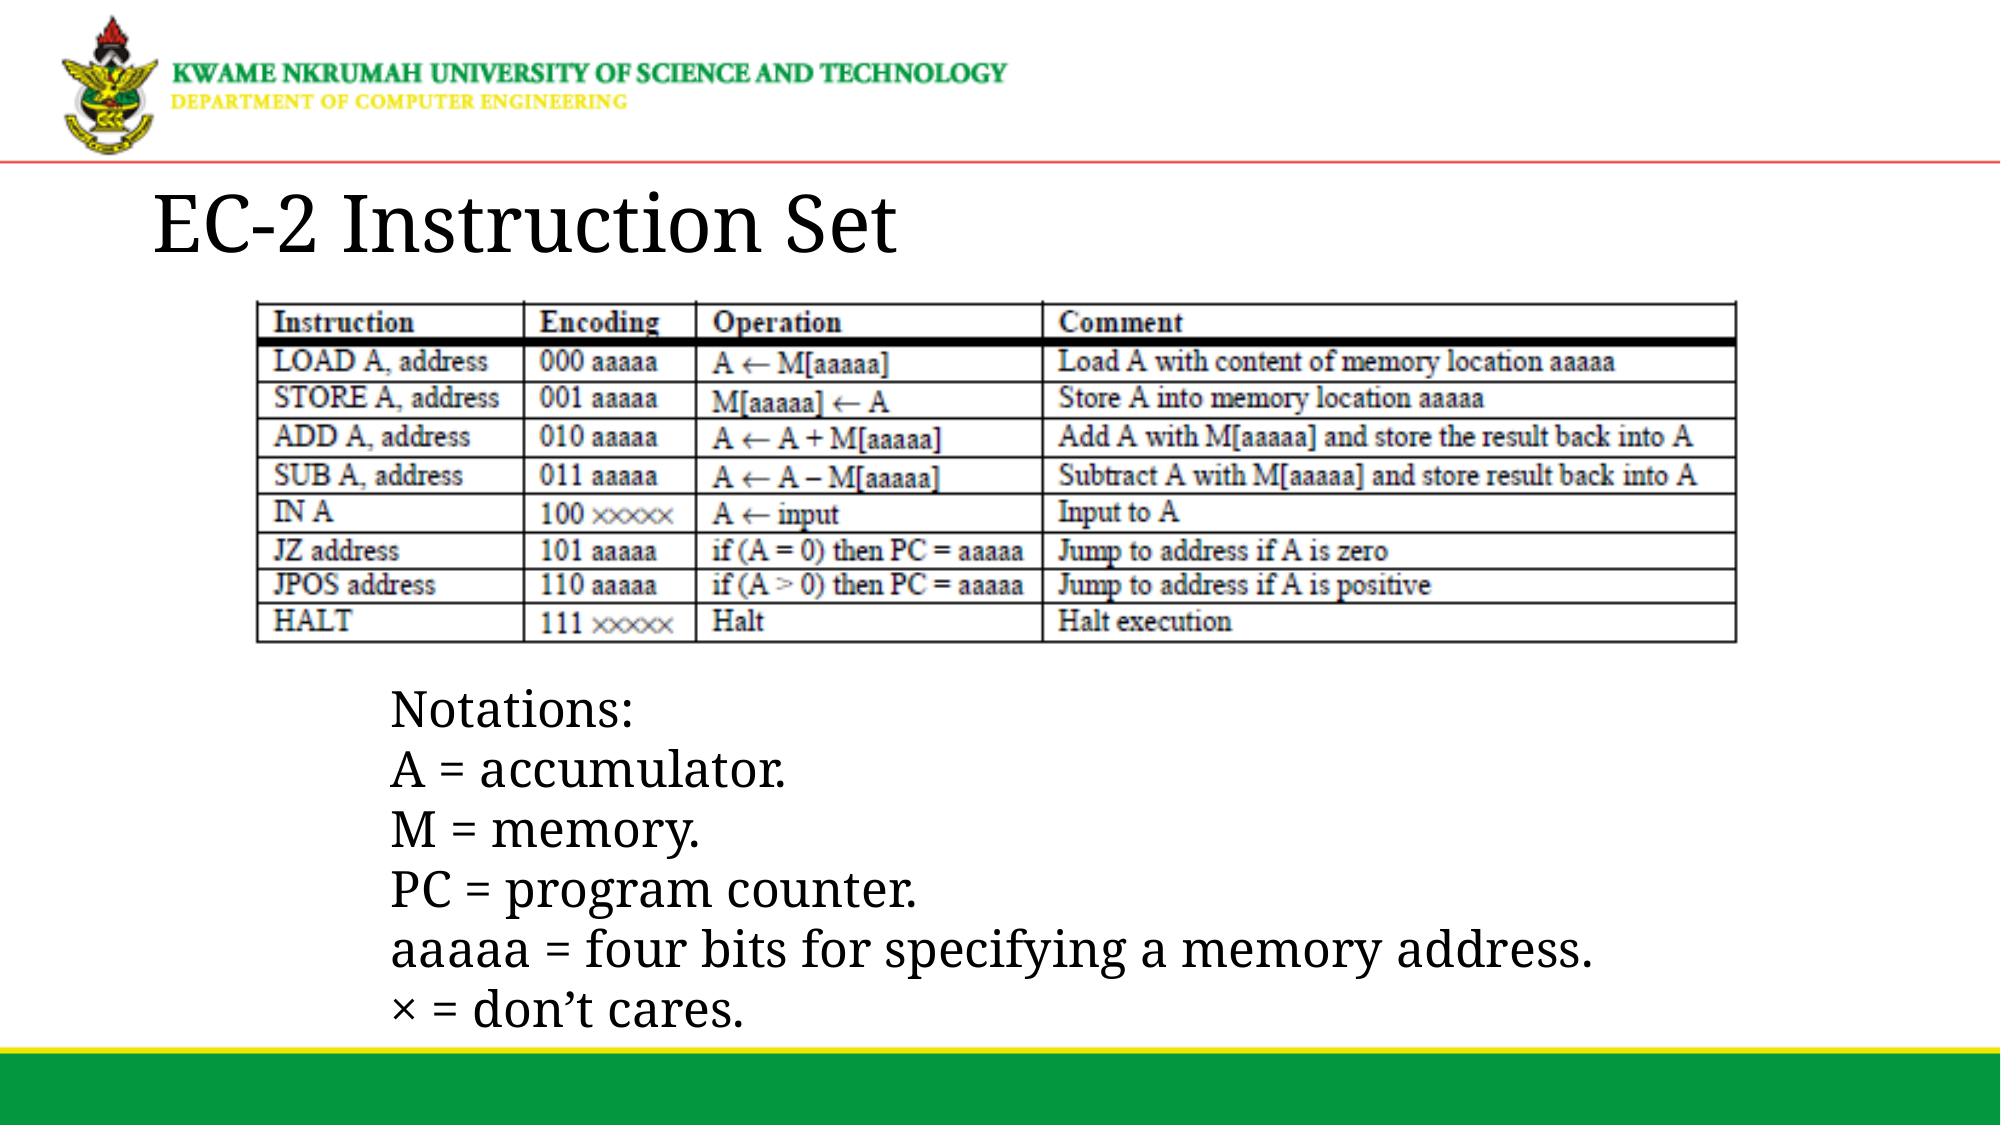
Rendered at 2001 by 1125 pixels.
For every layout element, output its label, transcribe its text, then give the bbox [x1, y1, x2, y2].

picture [0, 0, 2001, 1125]
text_box Notations: A = accumulator. M = memory. PC = program counter. aaaaa = four bits for specifying a memory address. × = don’t cares. [376, 670, 1724, 1045]
title EC-2 Instruction Set [137, 176, 1863, 278]
